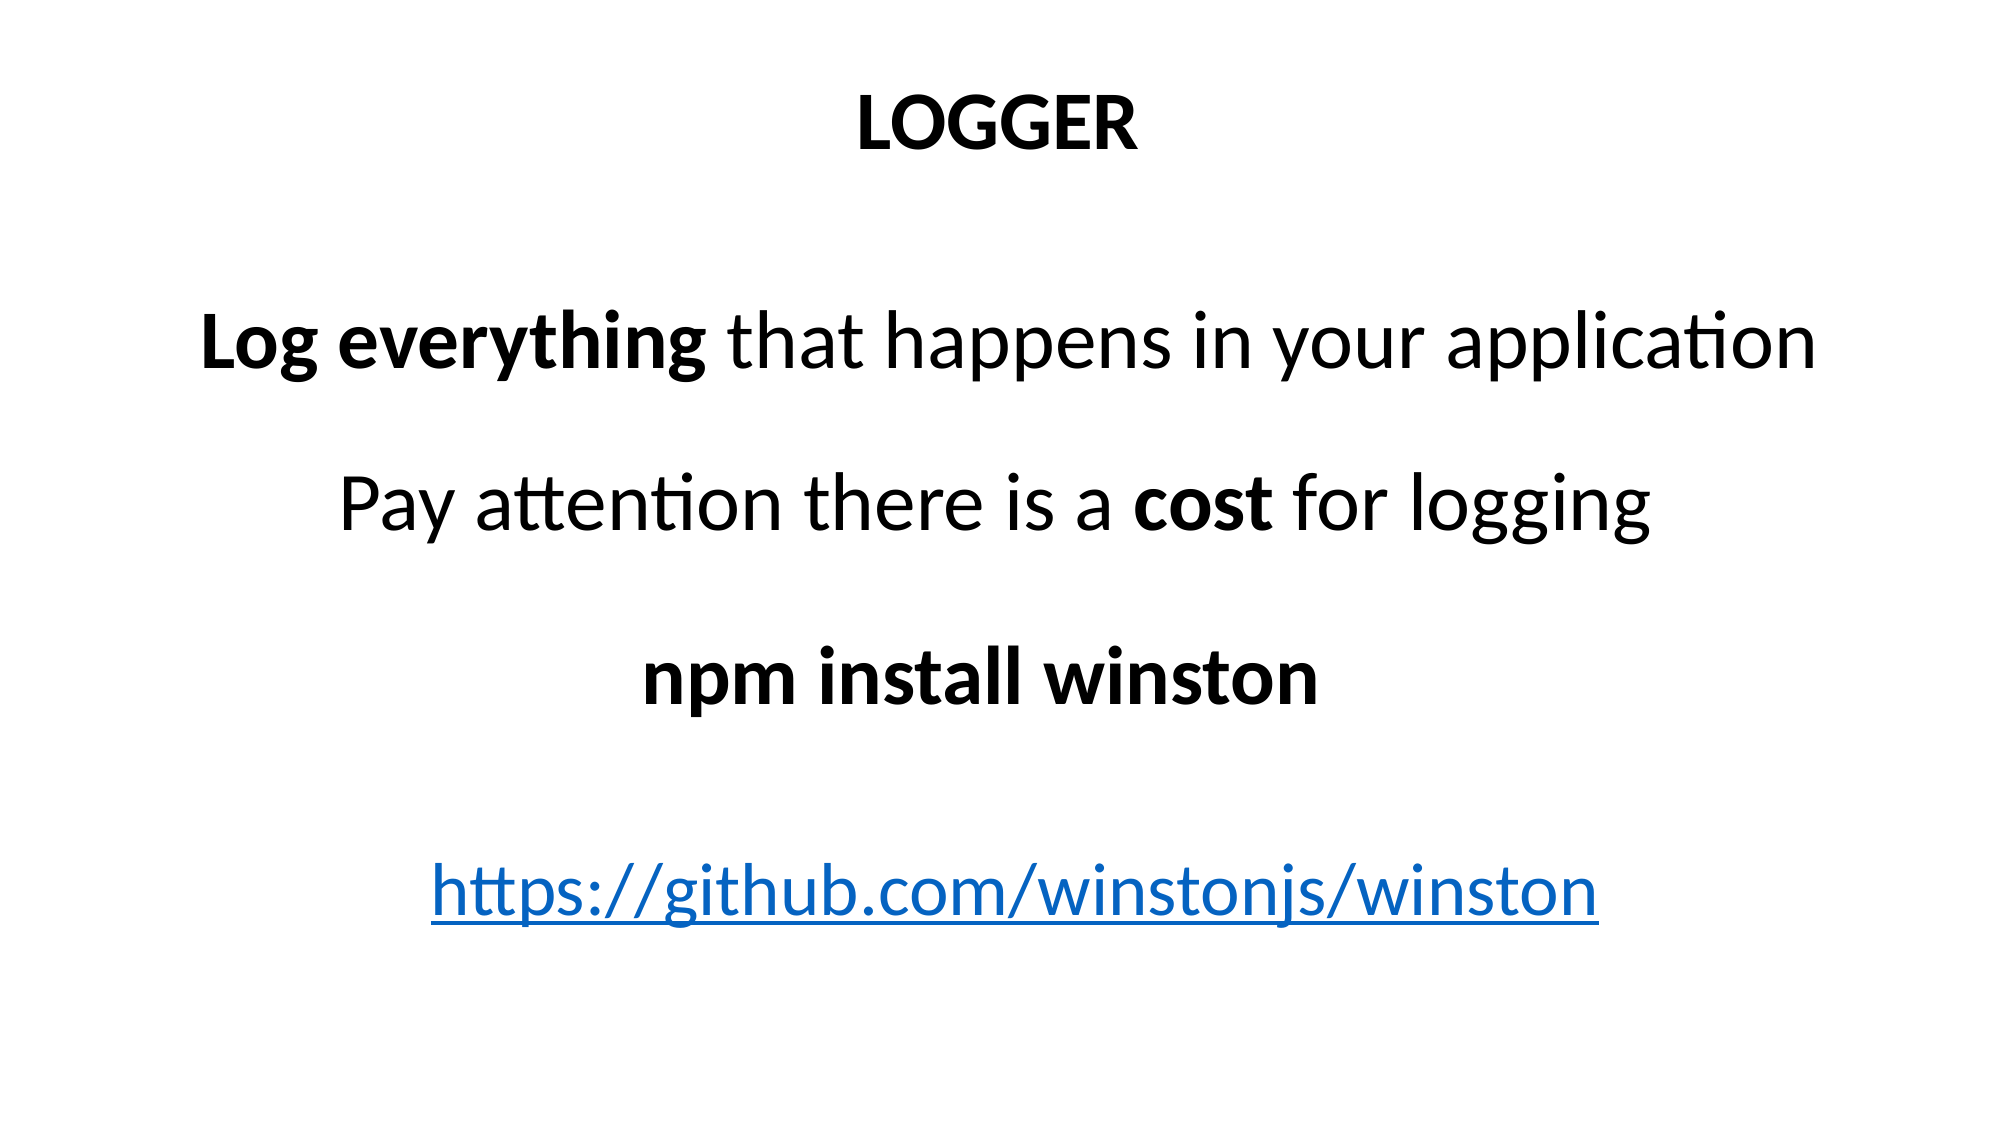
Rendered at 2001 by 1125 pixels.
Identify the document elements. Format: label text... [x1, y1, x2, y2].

text_box LOGGER [841, 59, 1159, 174]
text_box Log everything that happens in your application [186, 278, 1857, 393]
text_box npm install winston [626, 614, 1374, 729]
text_box https://github.com/winstonjs/winston [416, 833, 1614, 938]
text_box Pay attention there is a cost for logging [324, 439, 1676, 555]
